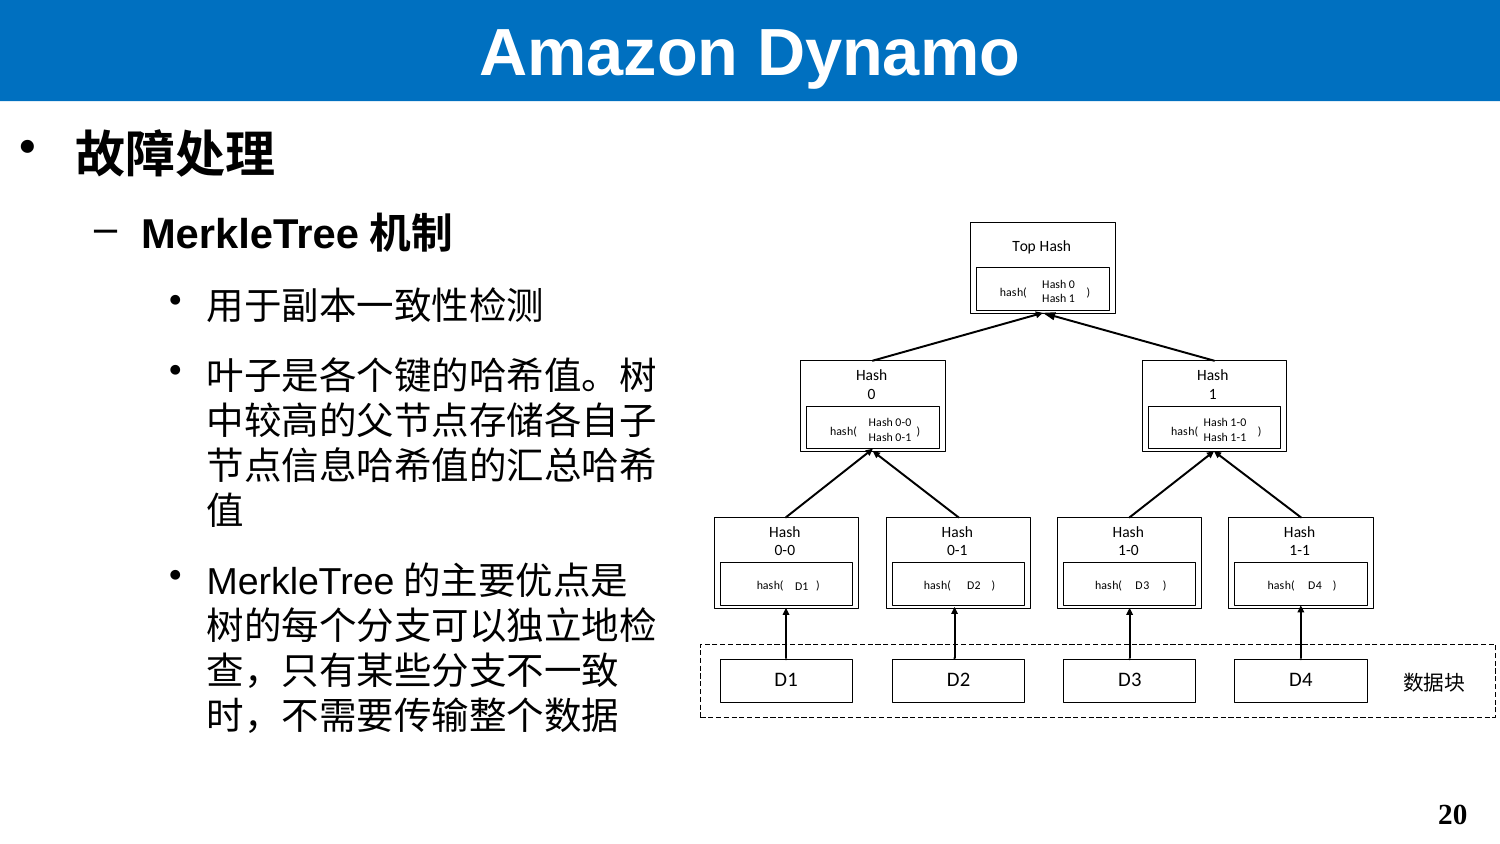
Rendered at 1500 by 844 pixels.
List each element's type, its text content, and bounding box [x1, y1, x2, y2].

title Amazon Dynamo [0, 0, 1500, 102]
picture [698, 220, 1497, 719]
list 故障处理 MerkleTree机制 用于副本一致性检测 叶子是各个键的哈希值。树中较高的父节点存储各自子节点信息哈希值的汇总哈希值 MerkleTree的主要优点是树的每个分支可以独立地检查，只有某些分支不一致时，不需要传输整个数据 [4, 114, 680, 739]
